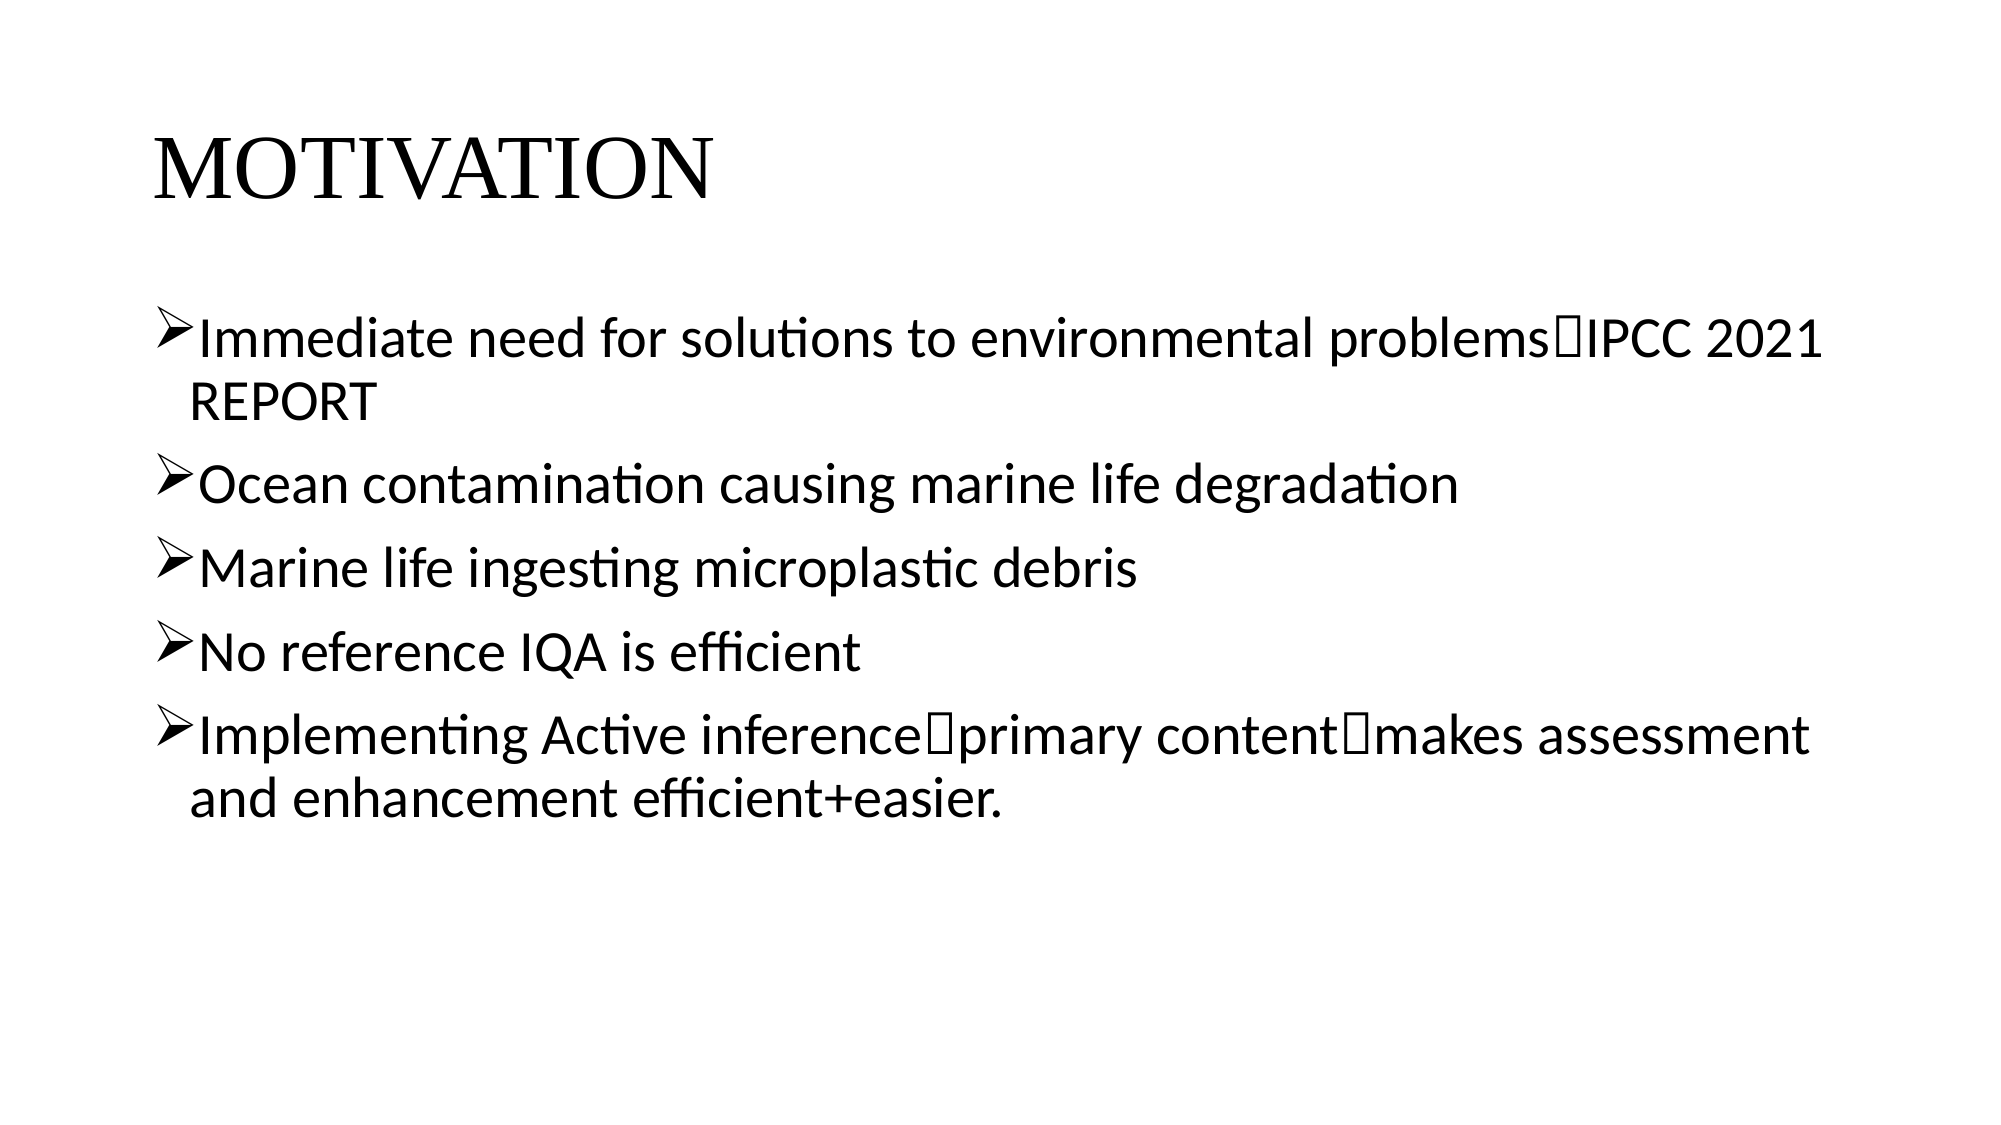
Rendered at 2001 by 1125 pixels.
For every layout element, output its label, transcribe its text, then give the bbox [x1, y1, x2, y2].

title MOTIVATION [137, 59, 1863, 278]
list Immediate need for solutions to environmental problemsIPCC 2021 REPORT Ocean contamination causing marine life degradation Marine life ingesting microplastic debris No reference IQA is efficient Implementing Active inferenceprimary contentmakes assessment and enhancement efficient+easier. [137, 299, 1863, 1014]
